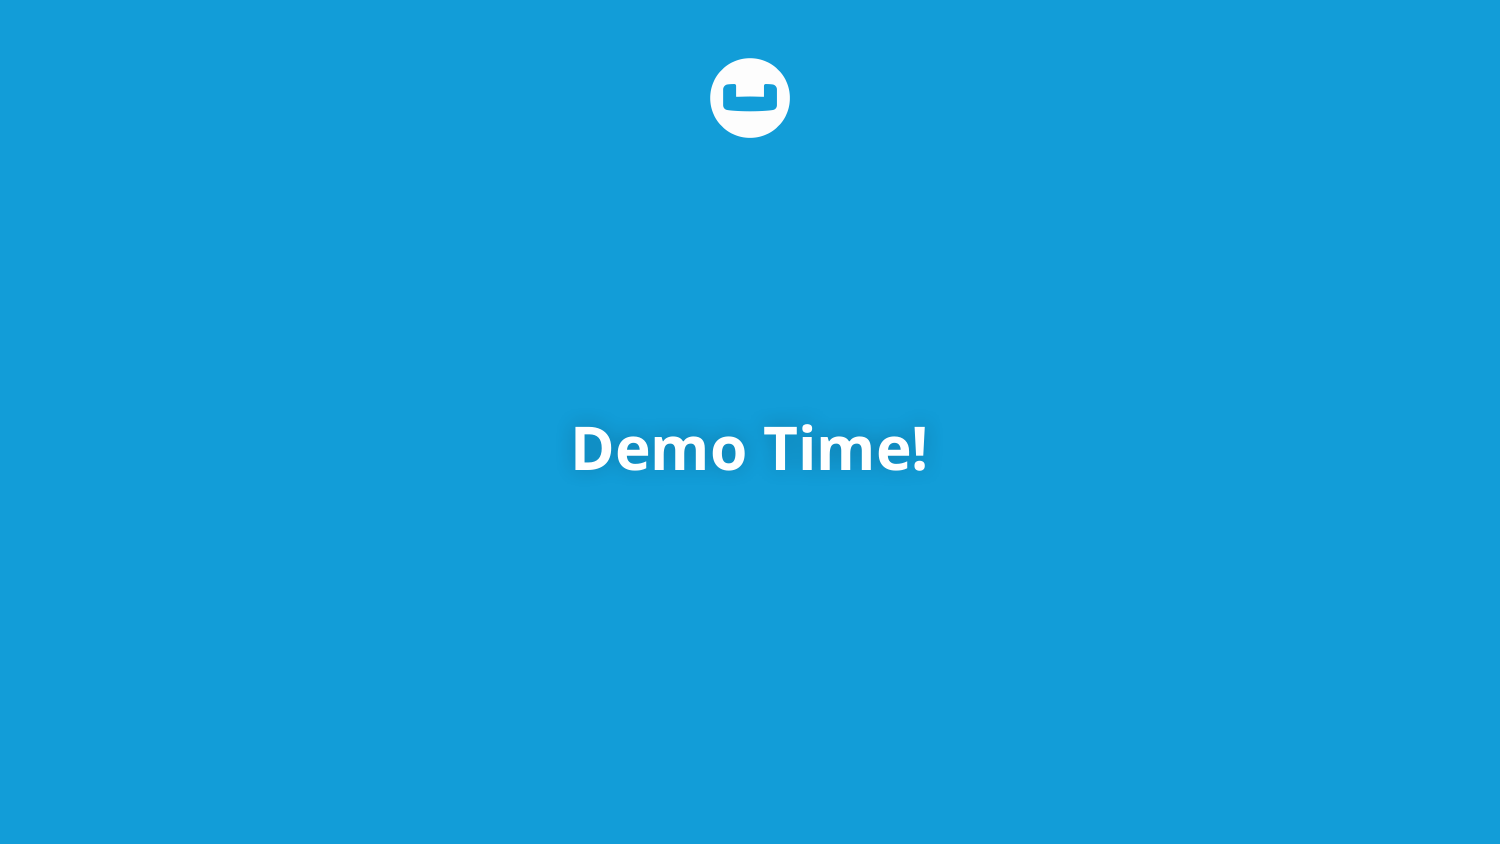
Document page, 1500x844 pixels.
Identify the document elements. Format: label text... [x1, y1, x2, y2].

picture [93, 289, 1407, 508]
picture [709, 57, 791, 139]
title Demo Time! [112, 308, 1388, 490]
